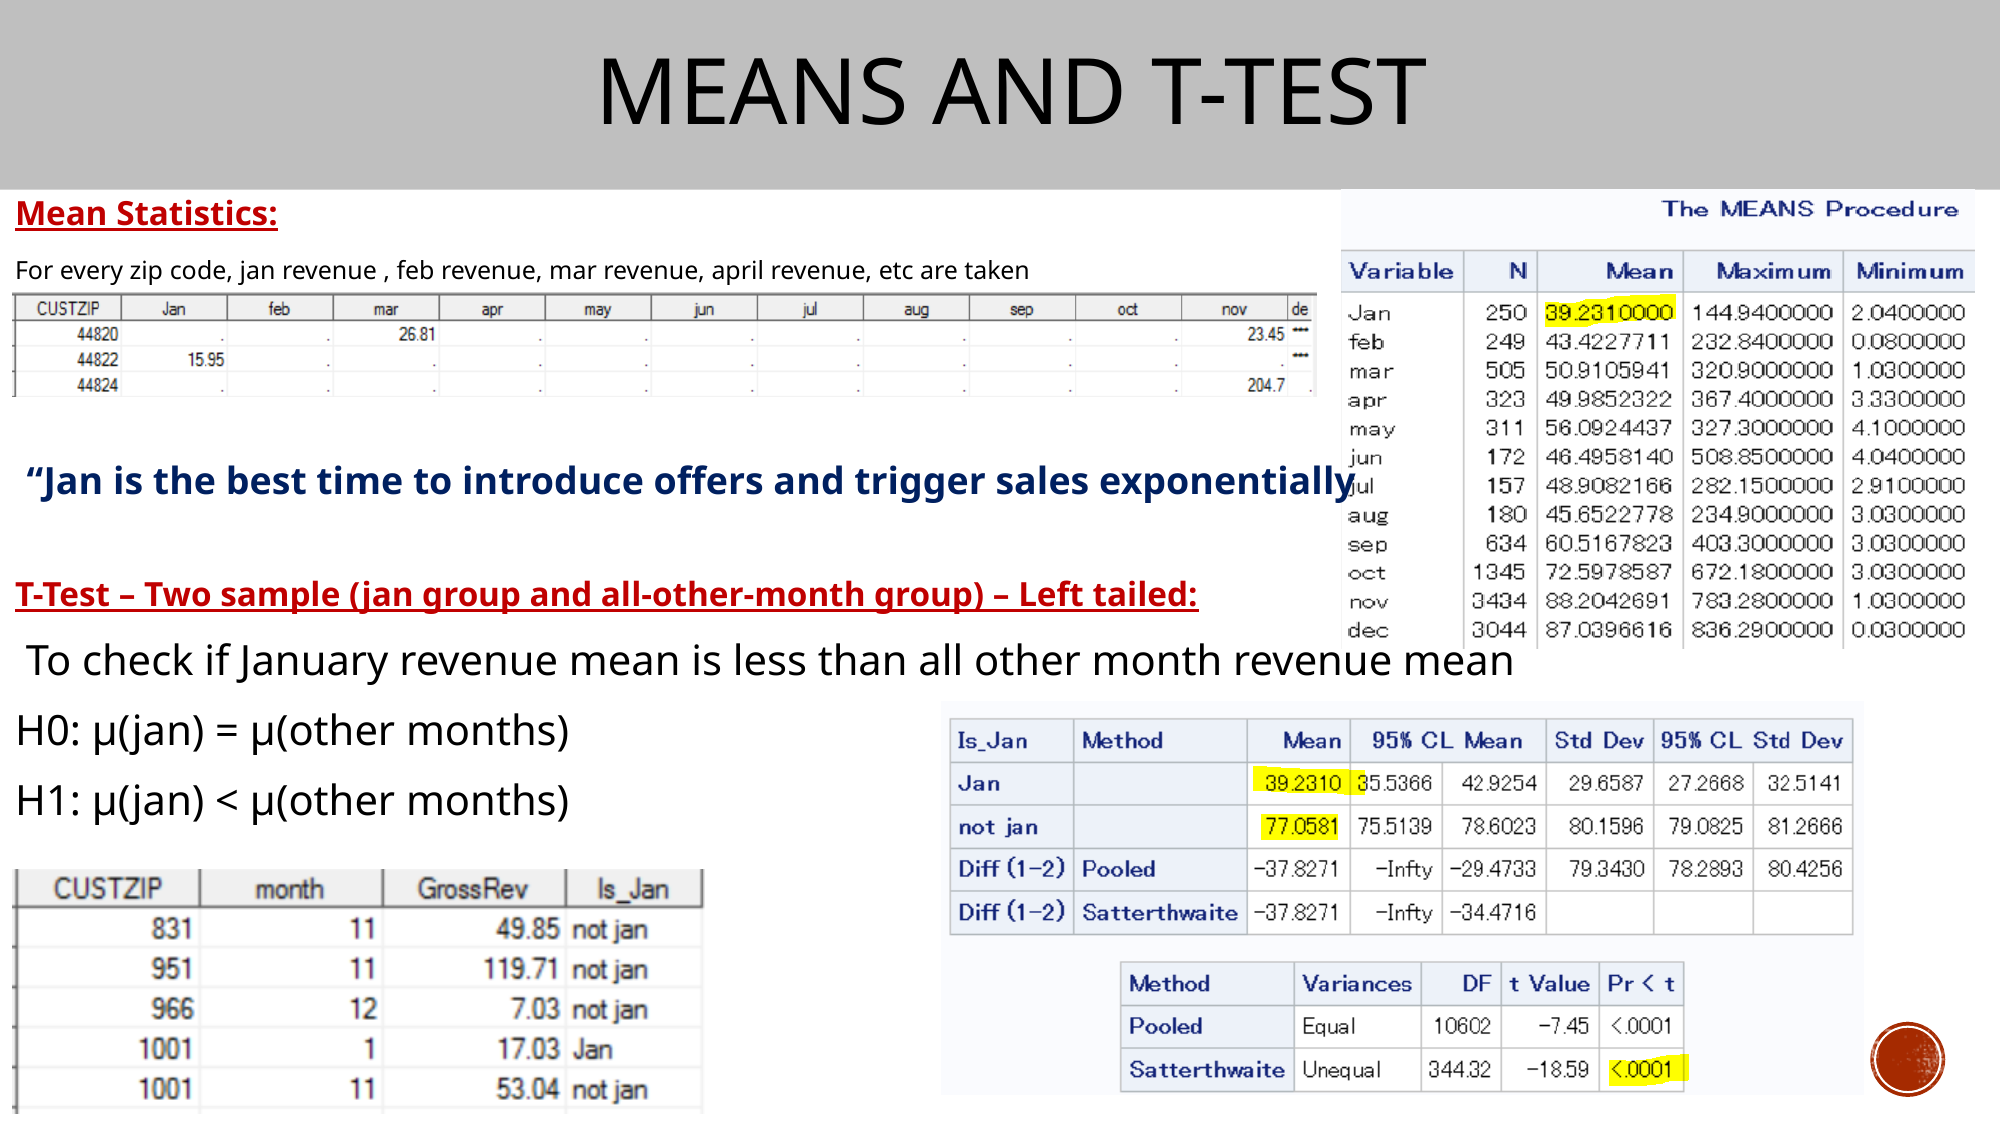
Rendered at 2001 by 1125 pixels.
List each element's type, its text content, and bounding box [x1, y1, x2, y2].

picture [12, 869, 705, 1114]
text_box “Jan is the best time to introduce offers and trigger sales exponentially [11, 449, 1341, 510]
list Mean Statistics: For every zip code, jan revenue , feb revenue, mar revenue, april revenue, etc are taken T-Test – Two sample (jan group and all-other-month group) – Left tailed: To check if January revenue mean is less than all other month revenue mean H0: µ(jan) = µ(other months) H1: µ(jan) < µ(other months) [0, 189, 1695, 1114]
picture [1341, 189, 1975, 649]
title Means aND T-Test [0, 0, 2000, 190]
picture [12, 293, 1317, 397]
picture [941, 701, 1864, 1095]
